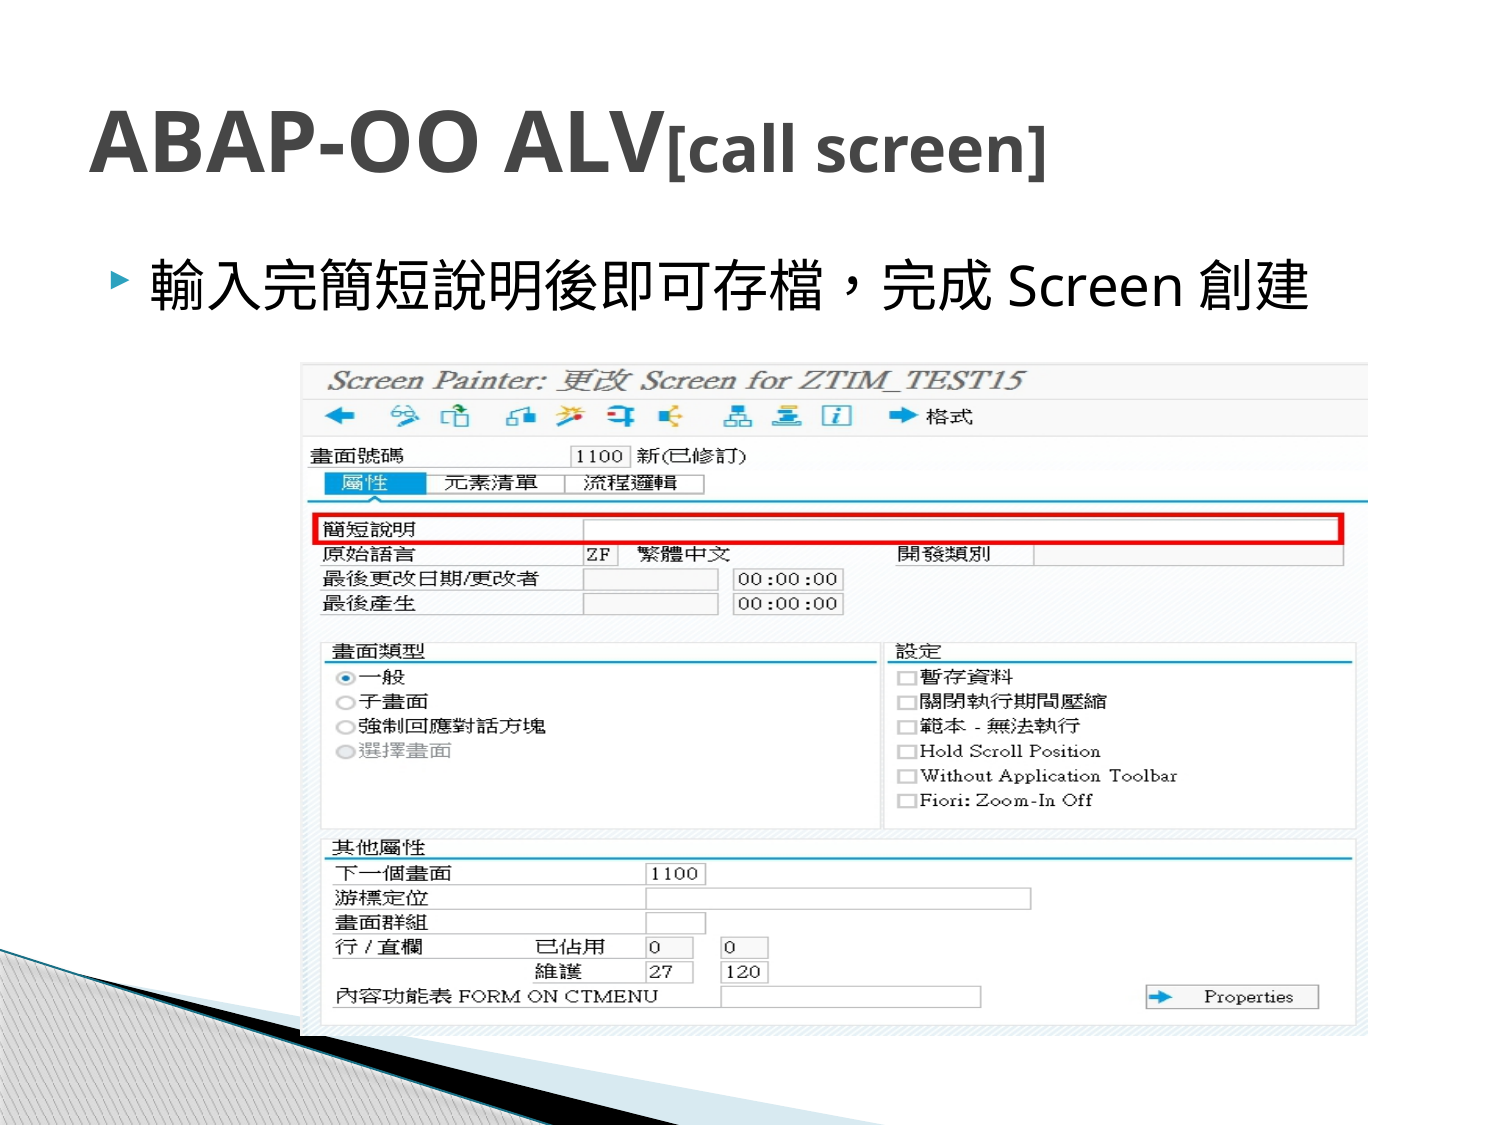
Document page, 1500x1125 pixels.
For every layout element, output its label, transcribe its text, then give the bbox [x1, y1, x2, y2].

title ABAP-OO ALV[call screen] [75, 45, 1425, 233]
picture [299, 362, 1368, 1036]
list 輸入完簡短說明後即可存檔，完成Screen創建 [75, 243, 1425, 986]
